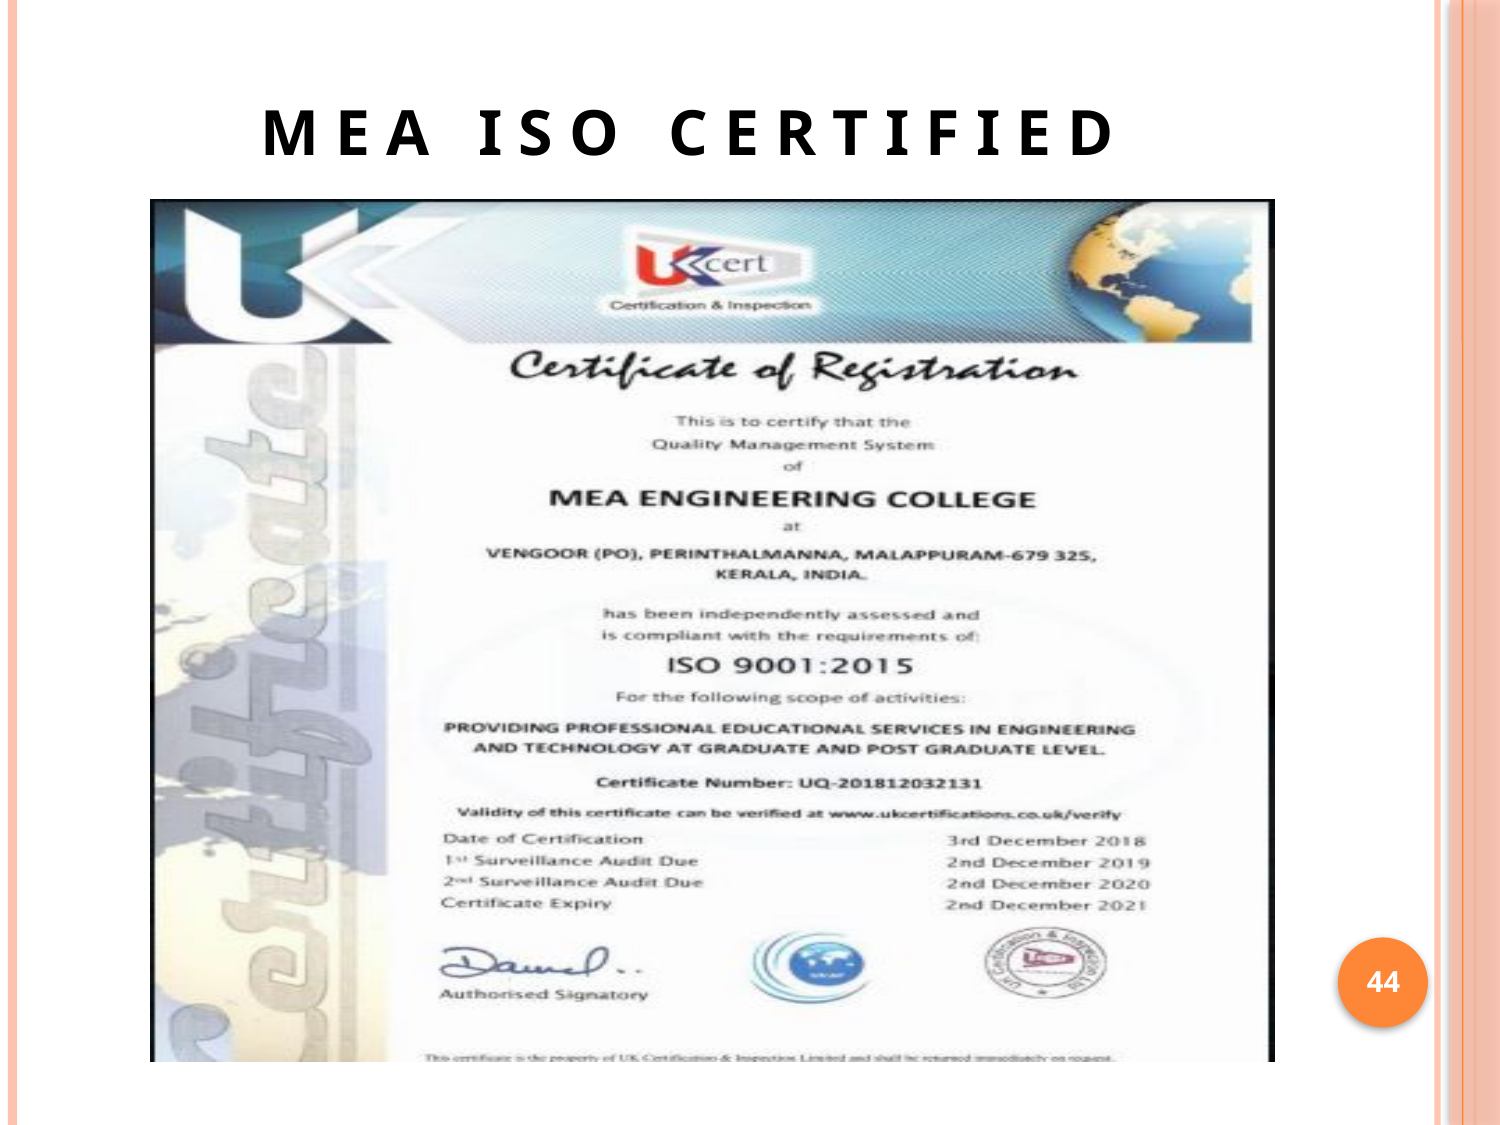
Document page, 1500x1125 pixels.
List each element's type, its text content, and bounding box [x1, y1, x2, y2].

slide_number 44 [1333, 940, 1434, 1027]
title M E A I S O C E R T I F I E D [75, 45, 1300, 175]
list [149, 199, 1276, 1063]
